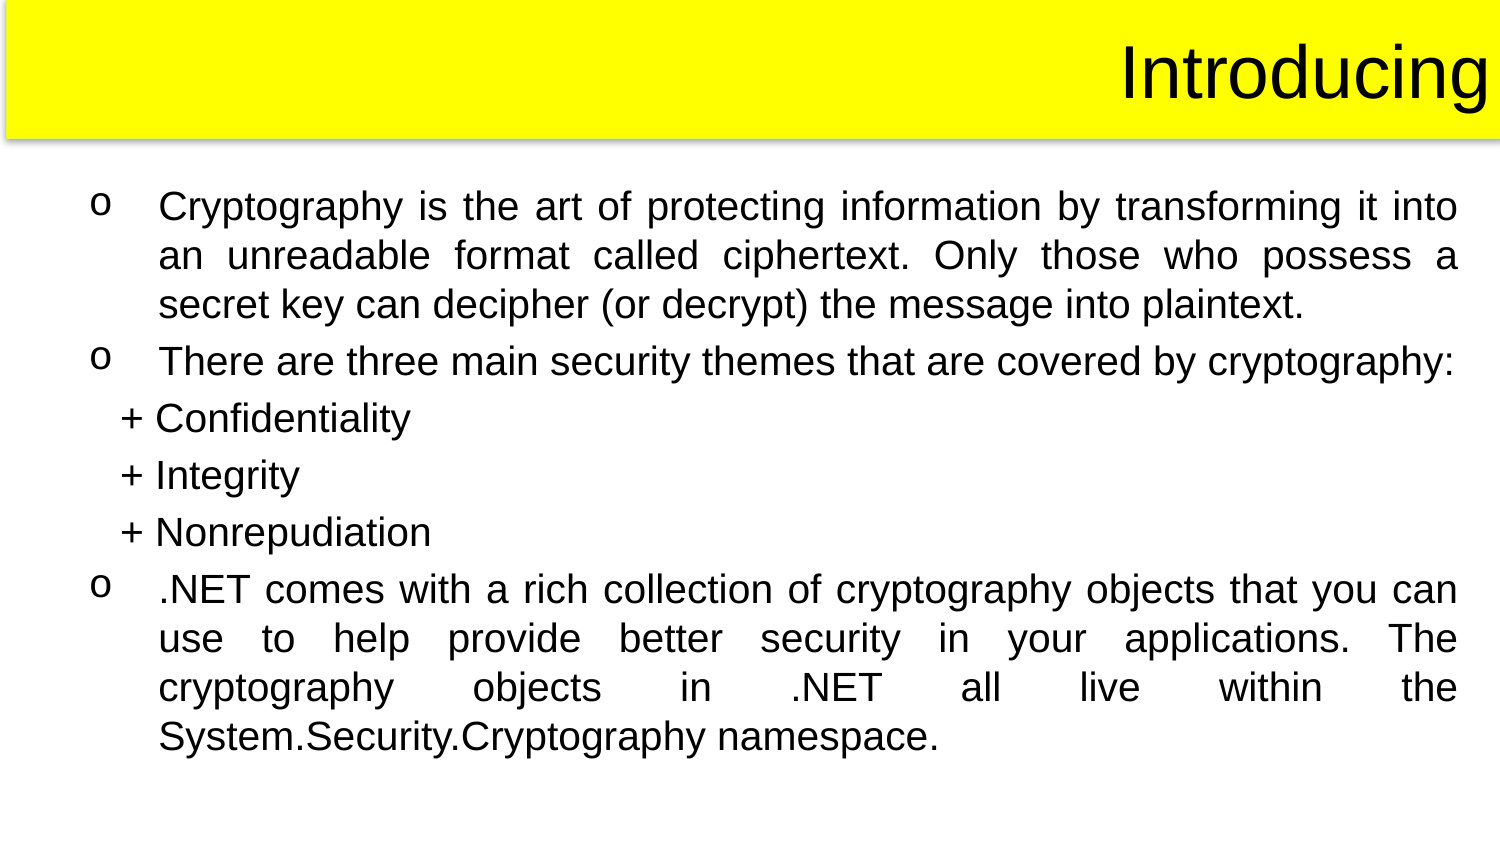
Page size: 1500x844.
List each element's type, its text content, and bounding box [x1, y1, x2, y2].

list Cryptography is the art of protecting information by transforming it into an unreadable format called ciphertext. Only those who possess a secret key can decipher (or decrypt) the message into plaintext. There are three main security themes that are covered by cryptography: + Confidentiality + Integrity + Nonrepudiation .NET comes with a rich collection of cryptography objects that you can use to help provide better security in your applications. The cryptography objects in .NET all live within the System.Security.Cryptography namespace. [37, 172, 1475, 823]
text_box Introducing [6, 0, 1500, 139]
